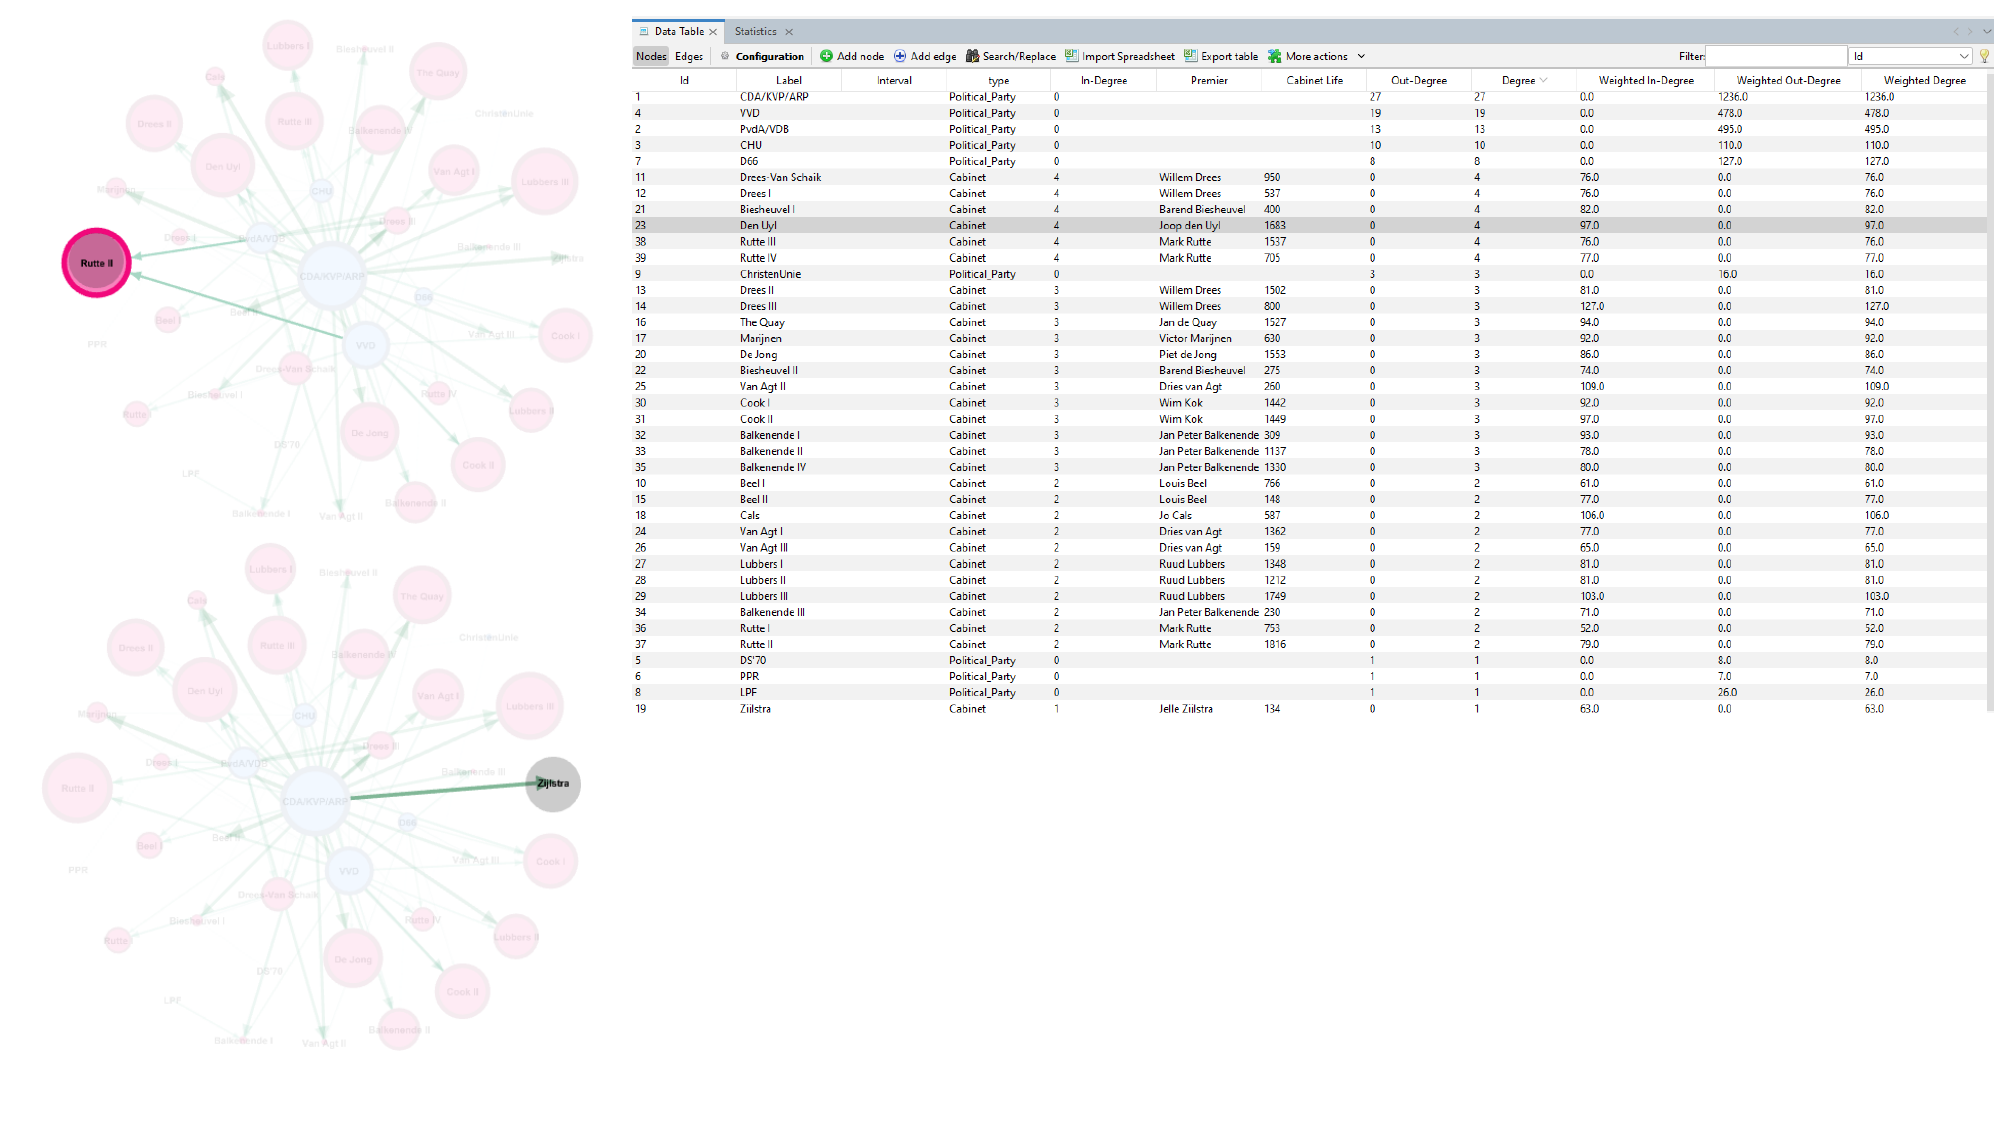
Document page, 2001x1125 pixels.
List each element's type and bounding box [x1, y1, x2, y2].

picture [29, 16, 602, 1061]
picture [632, 16, 1994, 713]
